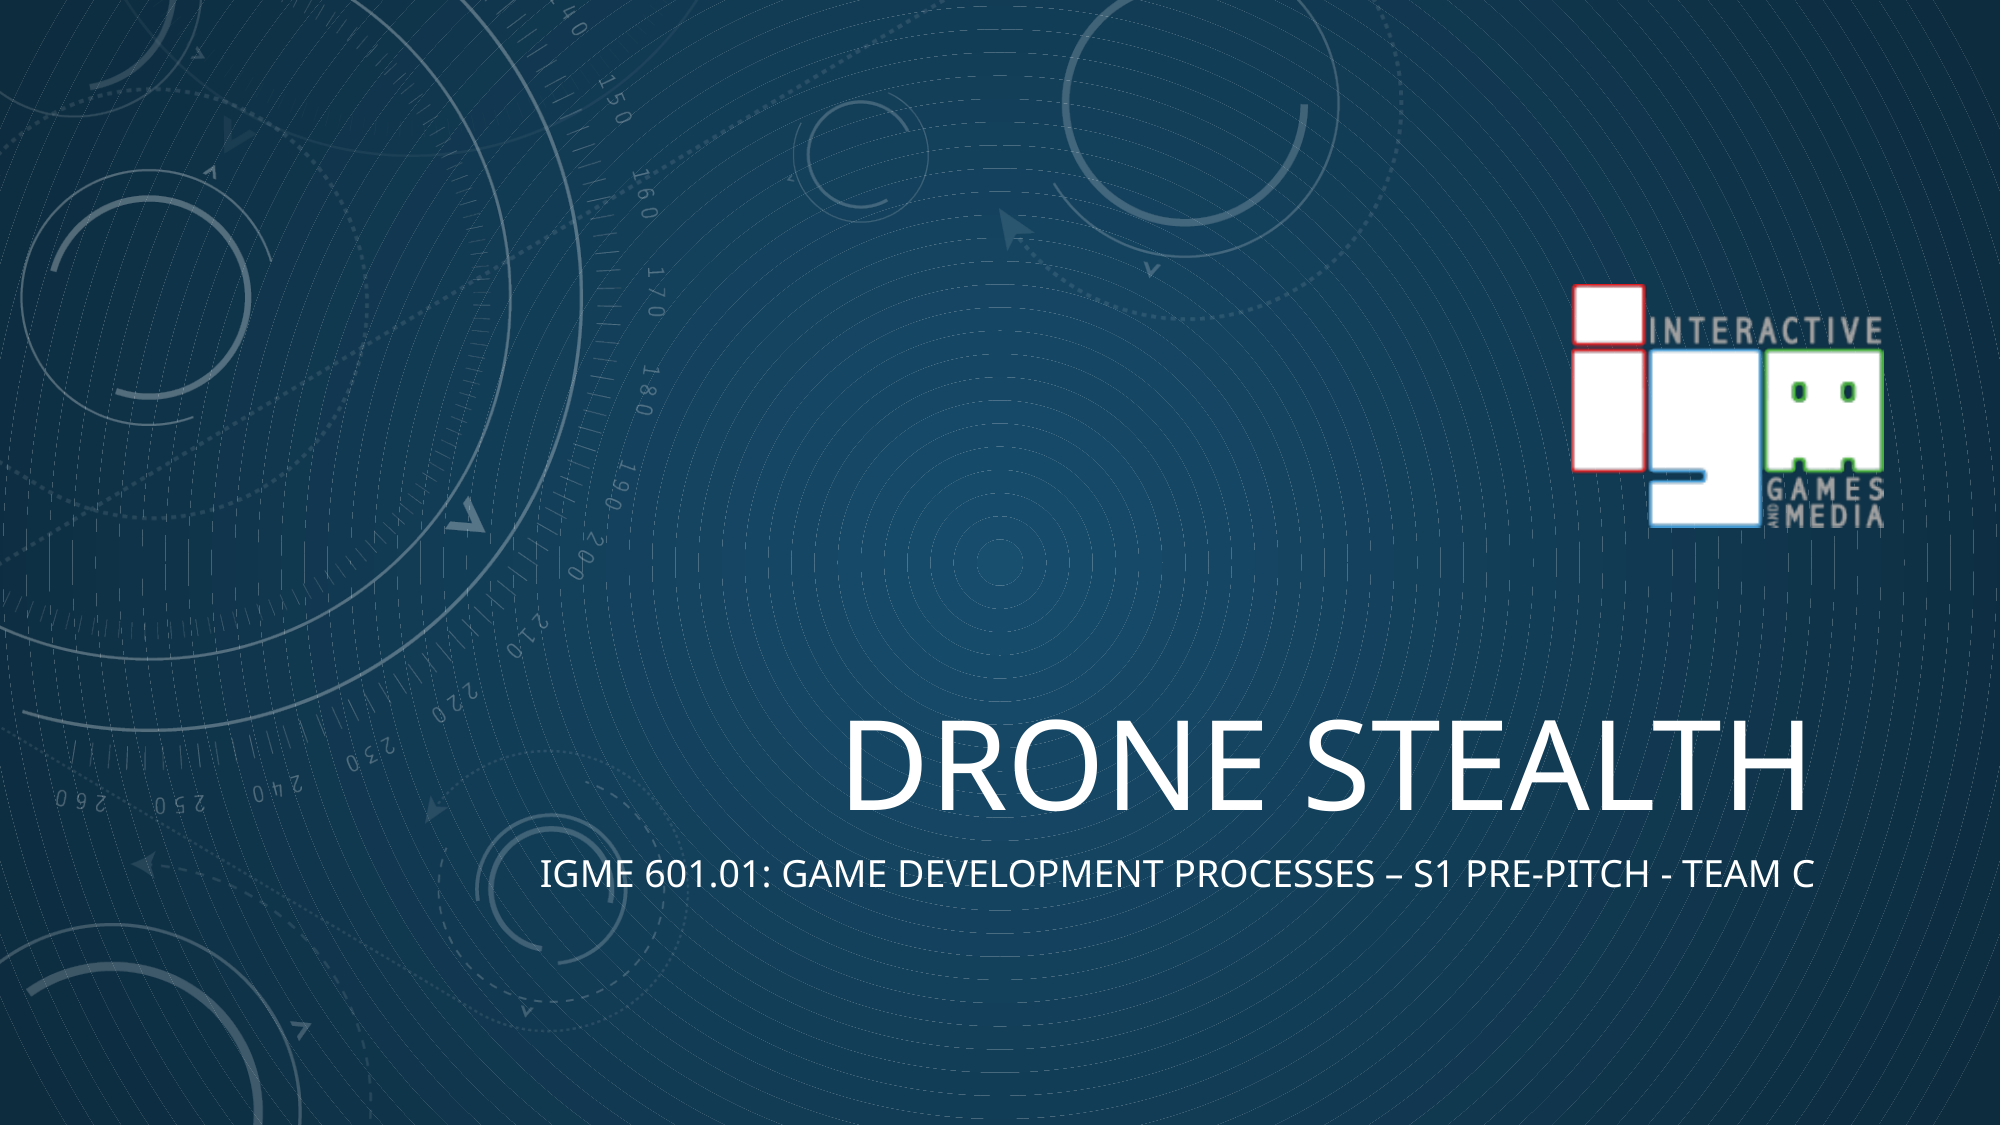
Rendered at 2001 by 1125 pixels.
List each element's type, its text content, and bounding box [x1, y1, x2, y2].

title DRONE STEALTH [406, 445, 1831, 842]
subtitle IGME 601.01: GAME DEVELOPMENT PROCESSES – S1 PRE-PITCH - TEAM C [406, 842, 1831, 963]
picture [0, 0, 2000, 1125]
